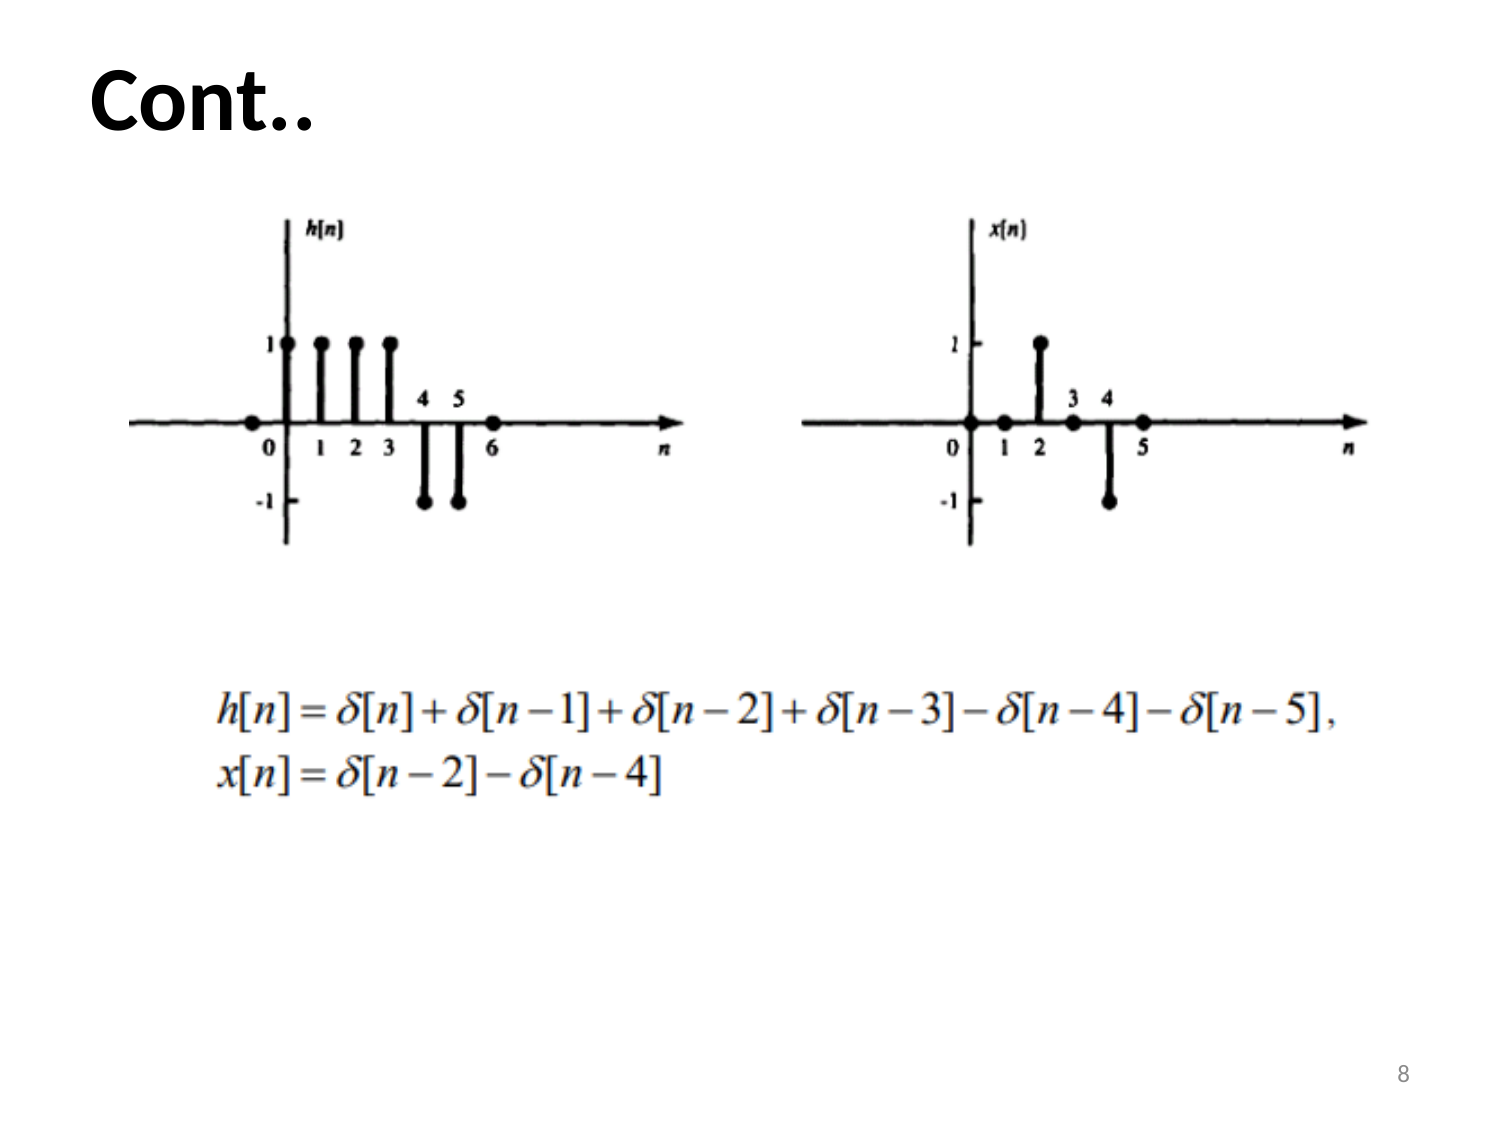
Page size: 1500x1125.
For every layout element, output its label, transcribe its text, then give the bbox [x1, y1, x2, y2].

picture [199, 674, 1353, 811]
slide_number 8 [1074, 1042, 1425, 1103]
title Cont.. [75, 0, 1425, 188]
picture [128, 199, 1379, 576]
